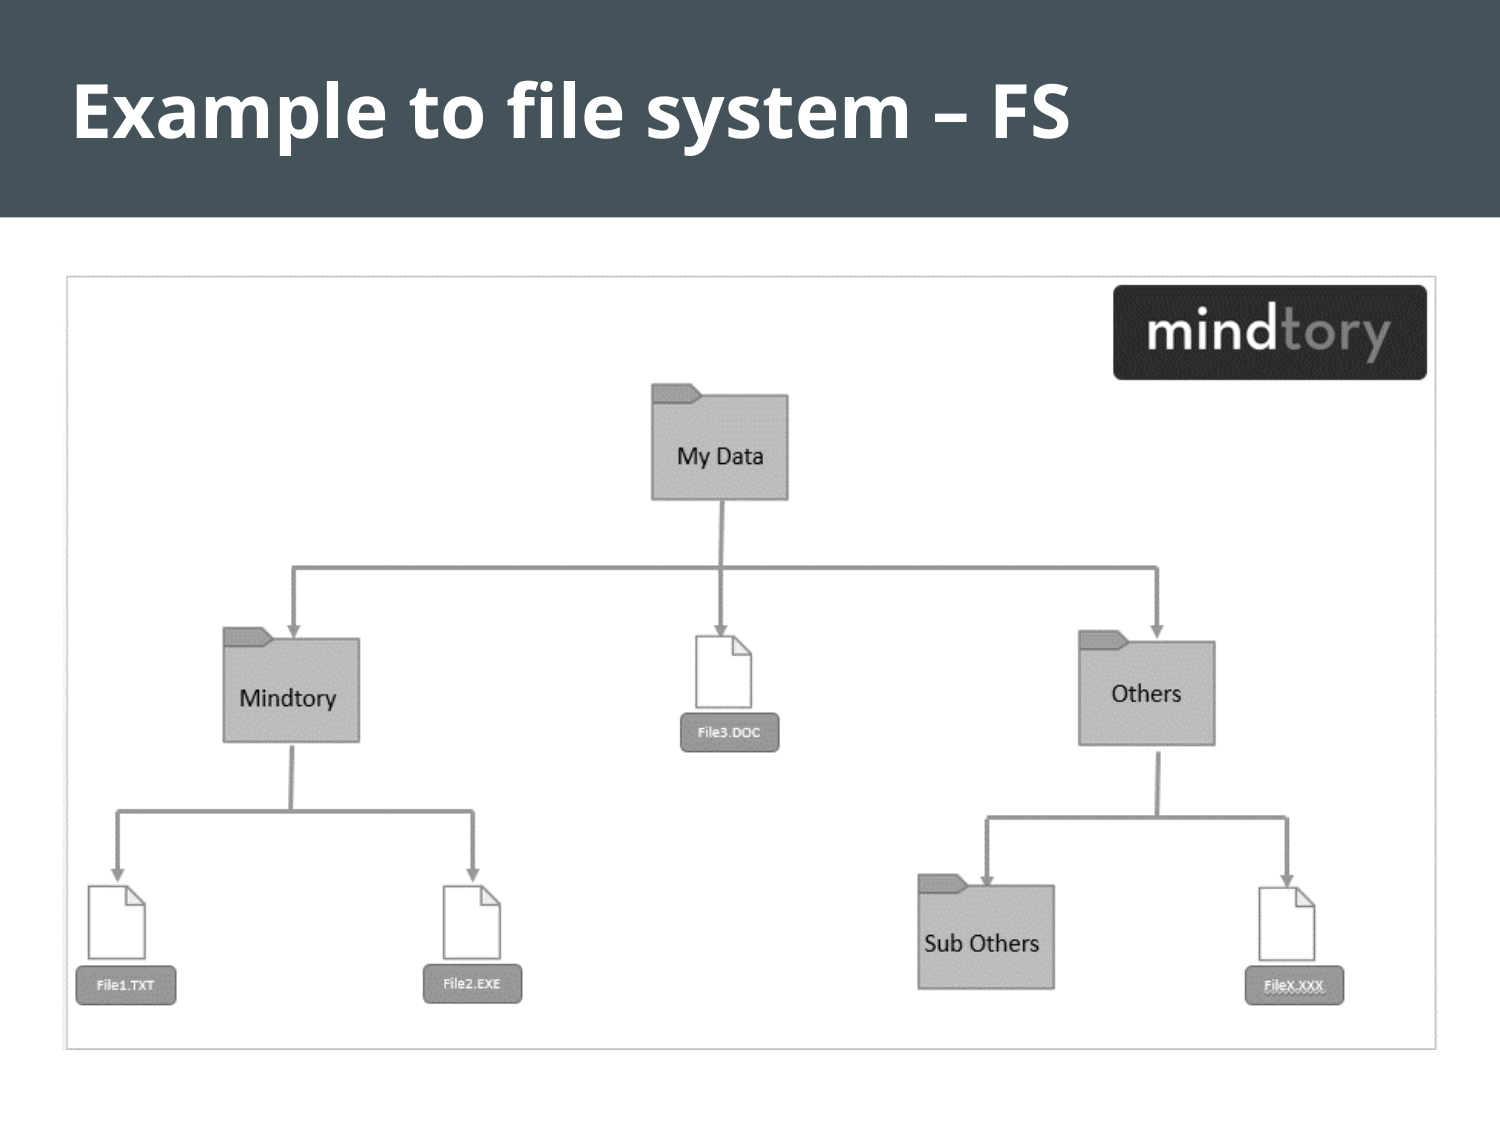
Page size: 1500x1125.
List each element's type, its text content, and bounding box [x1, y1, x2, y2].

title Example to file system – FS [55, 0, 1432, 218]
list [62, 273, 1438, 1050]
